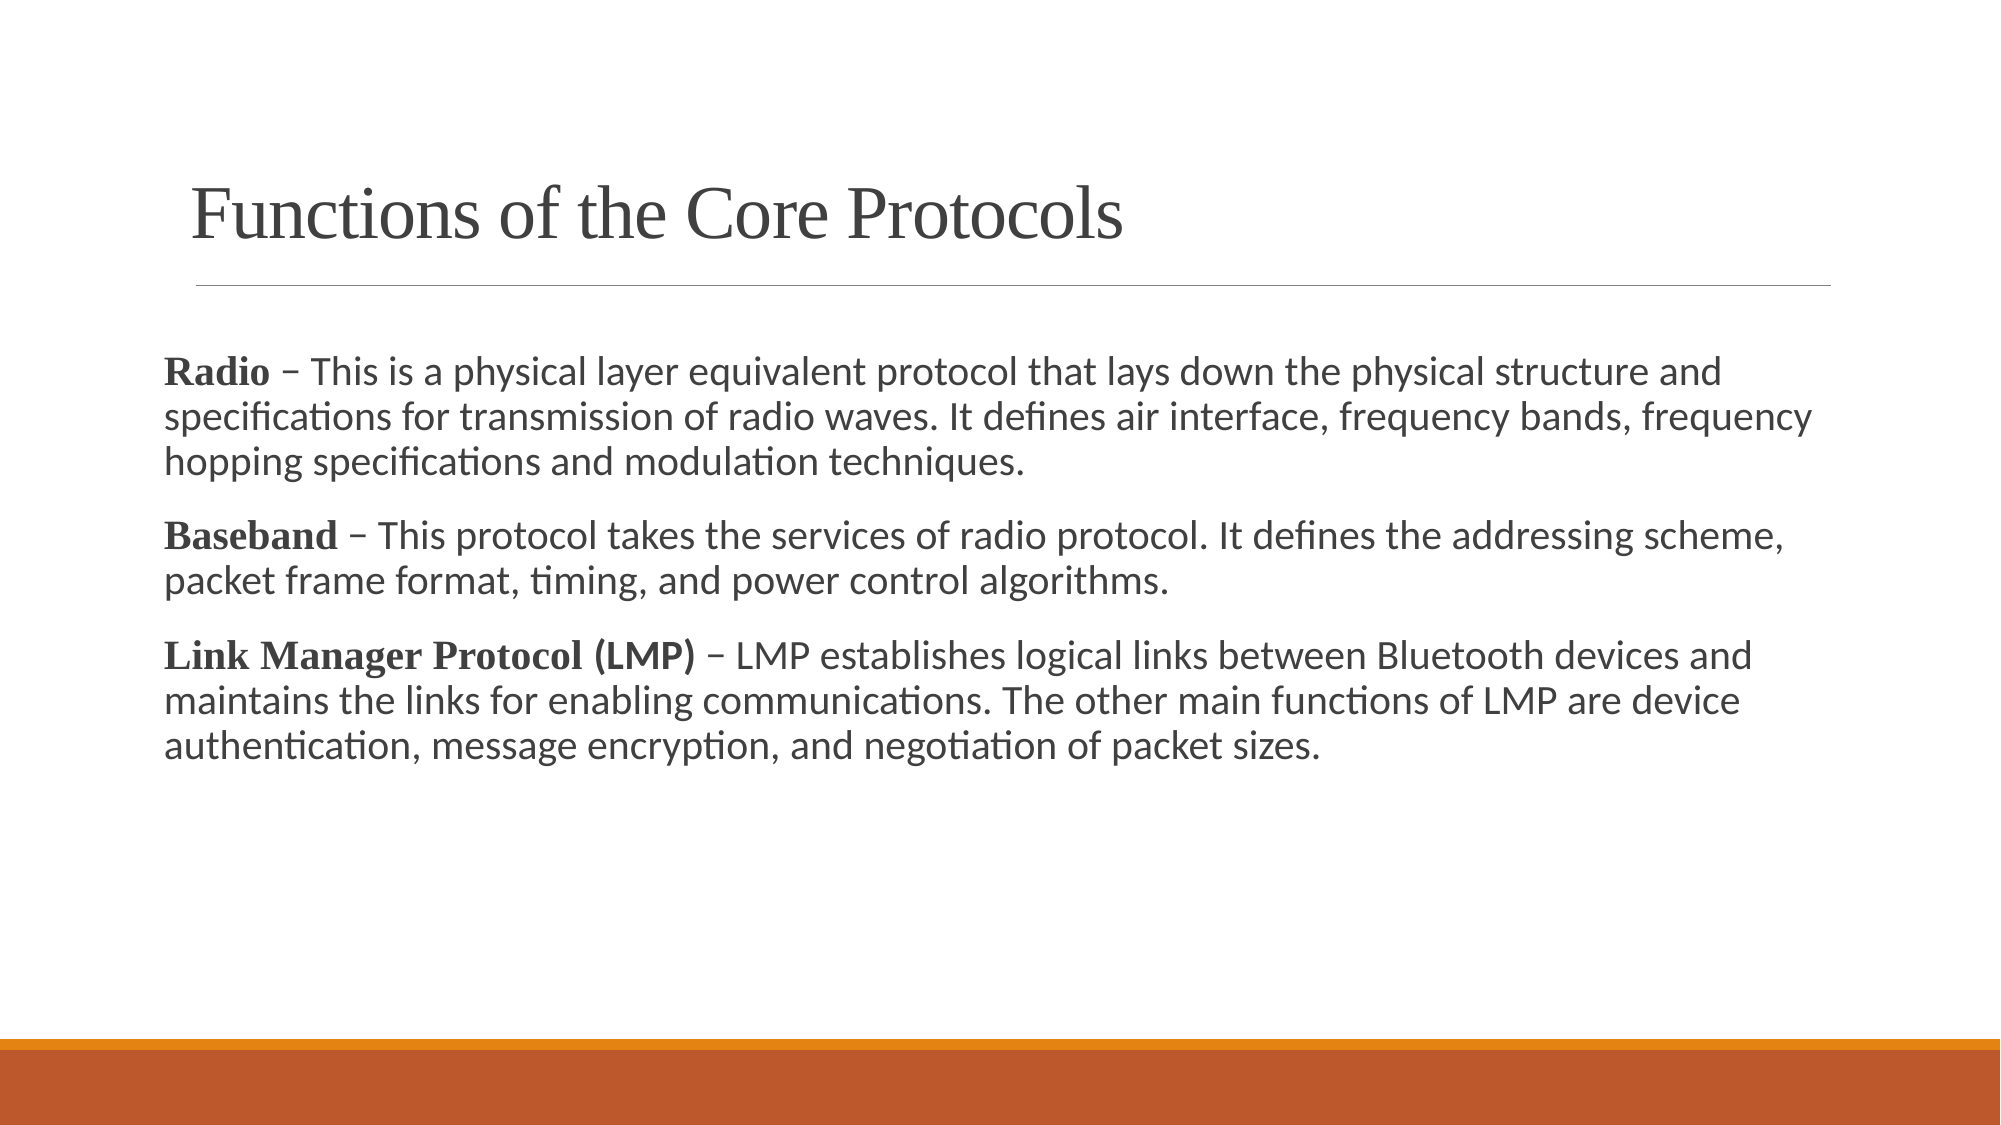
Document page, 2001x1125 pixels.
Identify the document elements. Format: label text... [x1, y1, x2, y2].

list Radio − This is a physical layer equivalent protocol that lays down the physical structure and specifications for transmission of radio waves. It defines air interface, frequency bands, frequency hopping specifications and modulation techniques. Baseband − This protocol takes the services of radio protocol. It defines the addressing scheme, packet frame format, timing, and power control algorithms. Link Manager Protocol (LMP) − LMP establishes logical links between Bluetooth devices and maintains the links for enabling communications. The other main functions of LMP are device authentication, message encryption, and negotiation of packet sizes. [149, 341, 1874, 1056]
title Functions of the Core Protocols [175, 169, 1901, 353]
